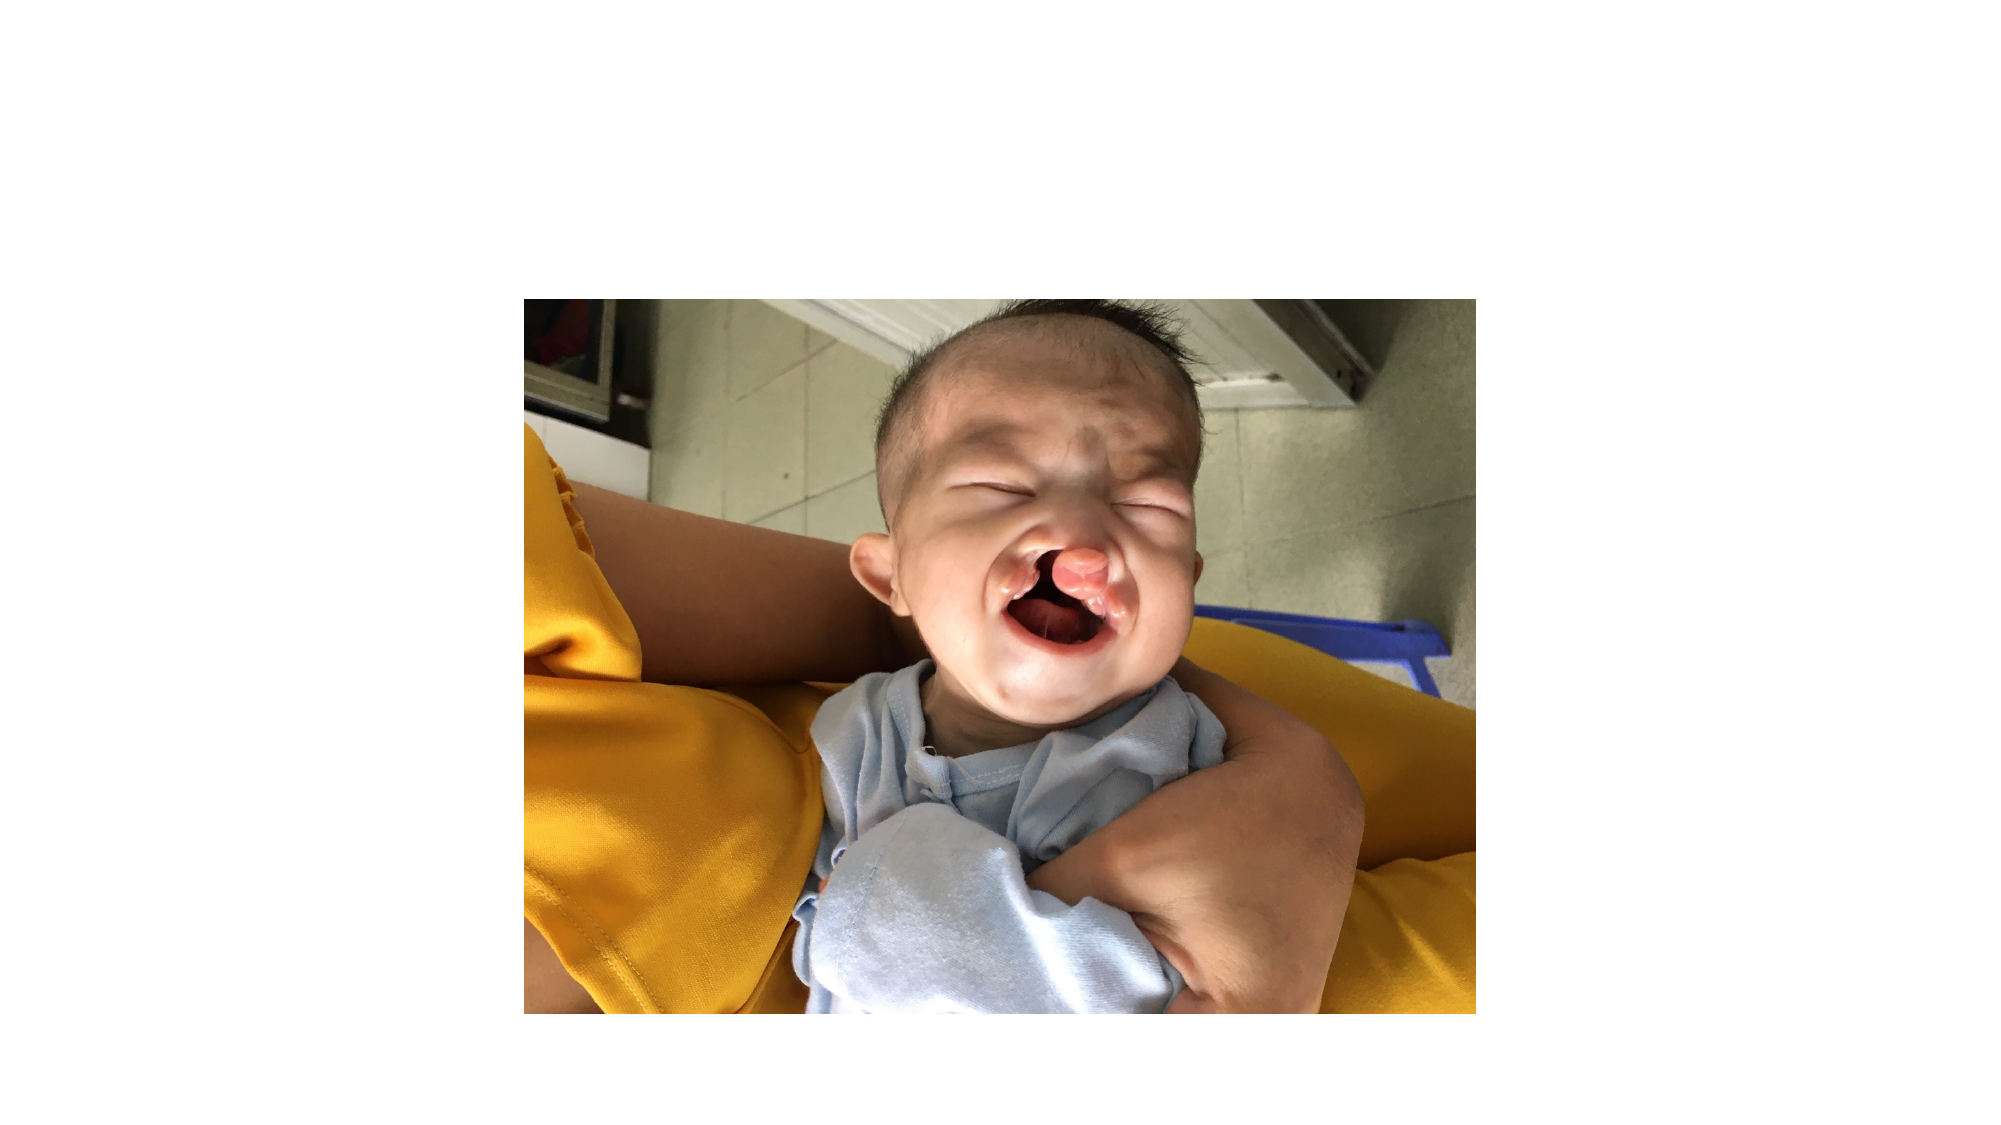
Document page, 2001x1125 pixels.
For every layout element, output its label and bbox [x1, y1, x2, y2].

list [524, 299, 1476, 1014]
